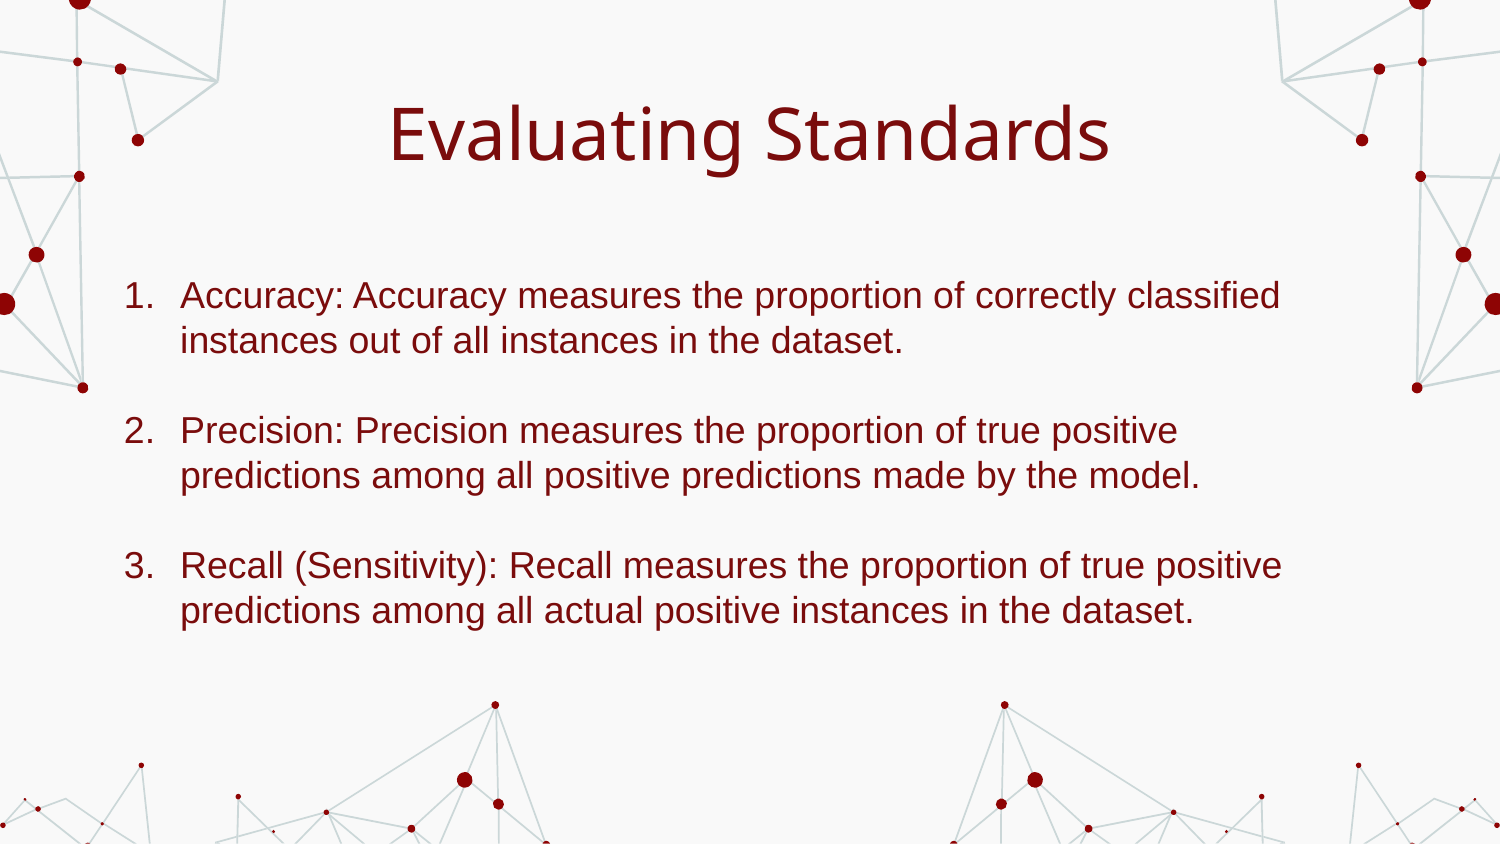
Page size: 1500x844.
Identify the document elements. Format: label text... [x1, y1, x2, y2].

text_box Accuracy: Accuracy measures the proportion of correctly classified instances out of all instances in the dataset. Precision: Precision measures the proportion of true positive predictions among all positive predictions made by the model. Recall (Sensitivity): Recall measures the proportion of true positive predictions among all actual positive instances in the dataset. [108, 255, 1373, 700]
title Evaluating Standards [118, 72, 1382, 167]
